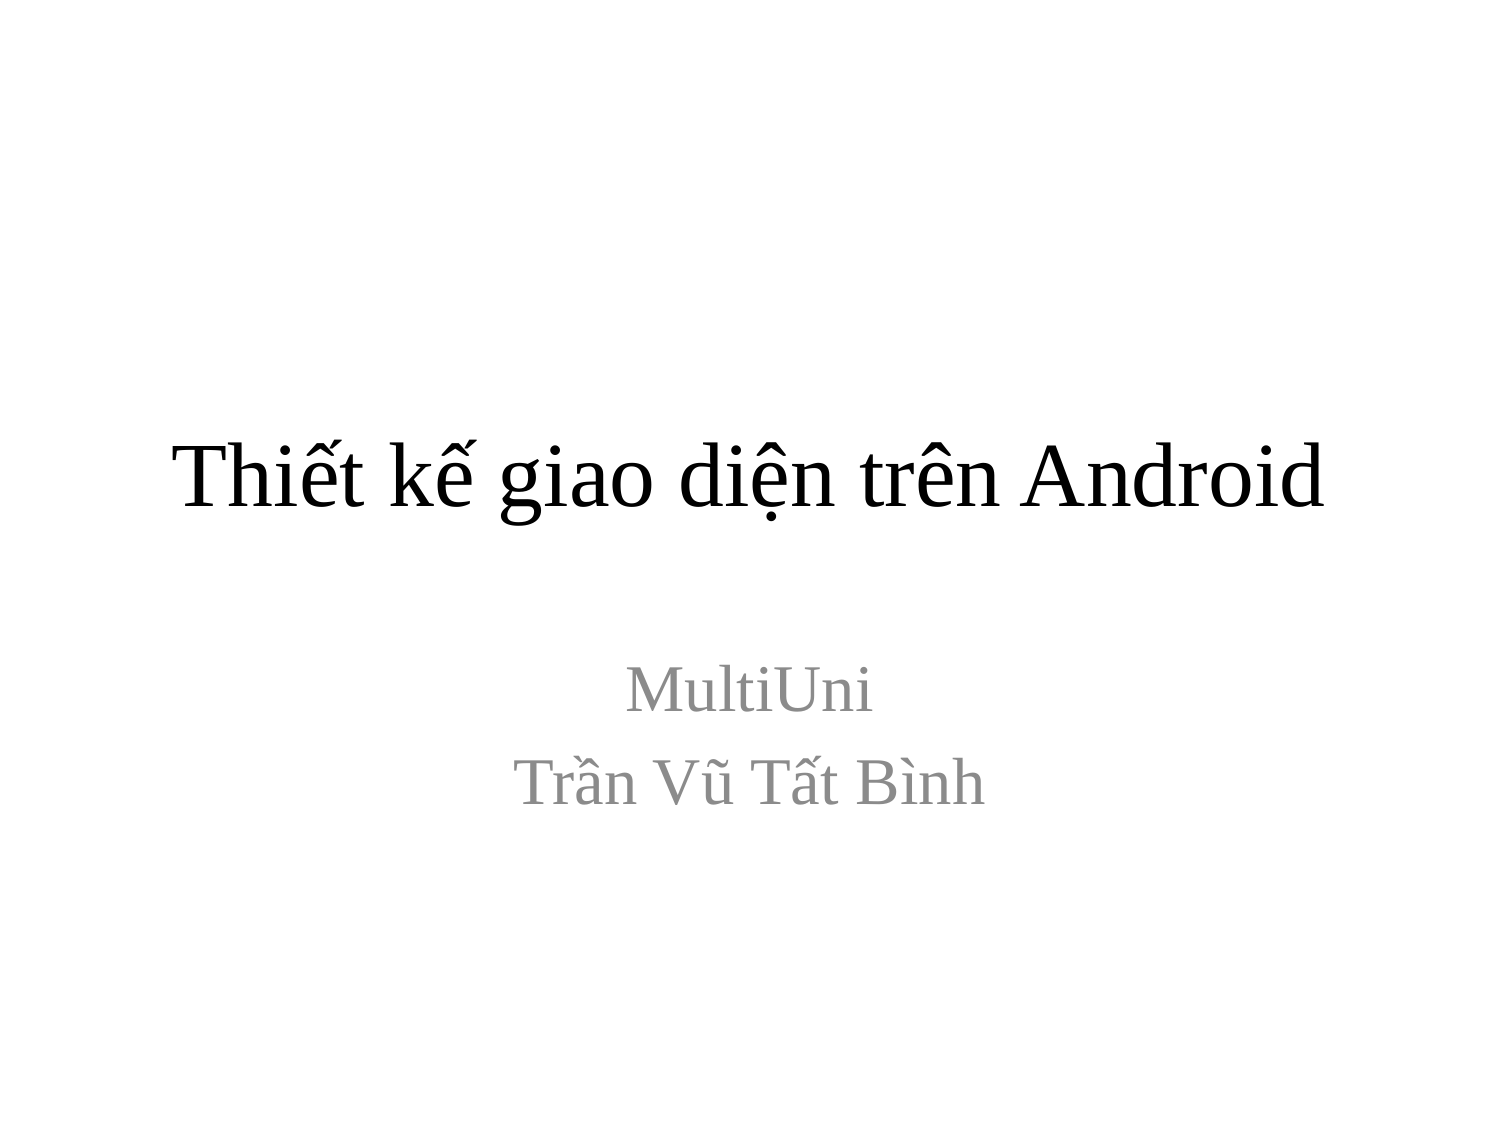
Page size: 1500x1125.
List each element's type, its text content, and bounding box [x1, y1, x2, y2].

title Thiết kế giao diện trên Android [112, 349, 1388, 591]
subtitle MultiUni Trần Vũ Tất Bình [225, 637, 1275, 925]
